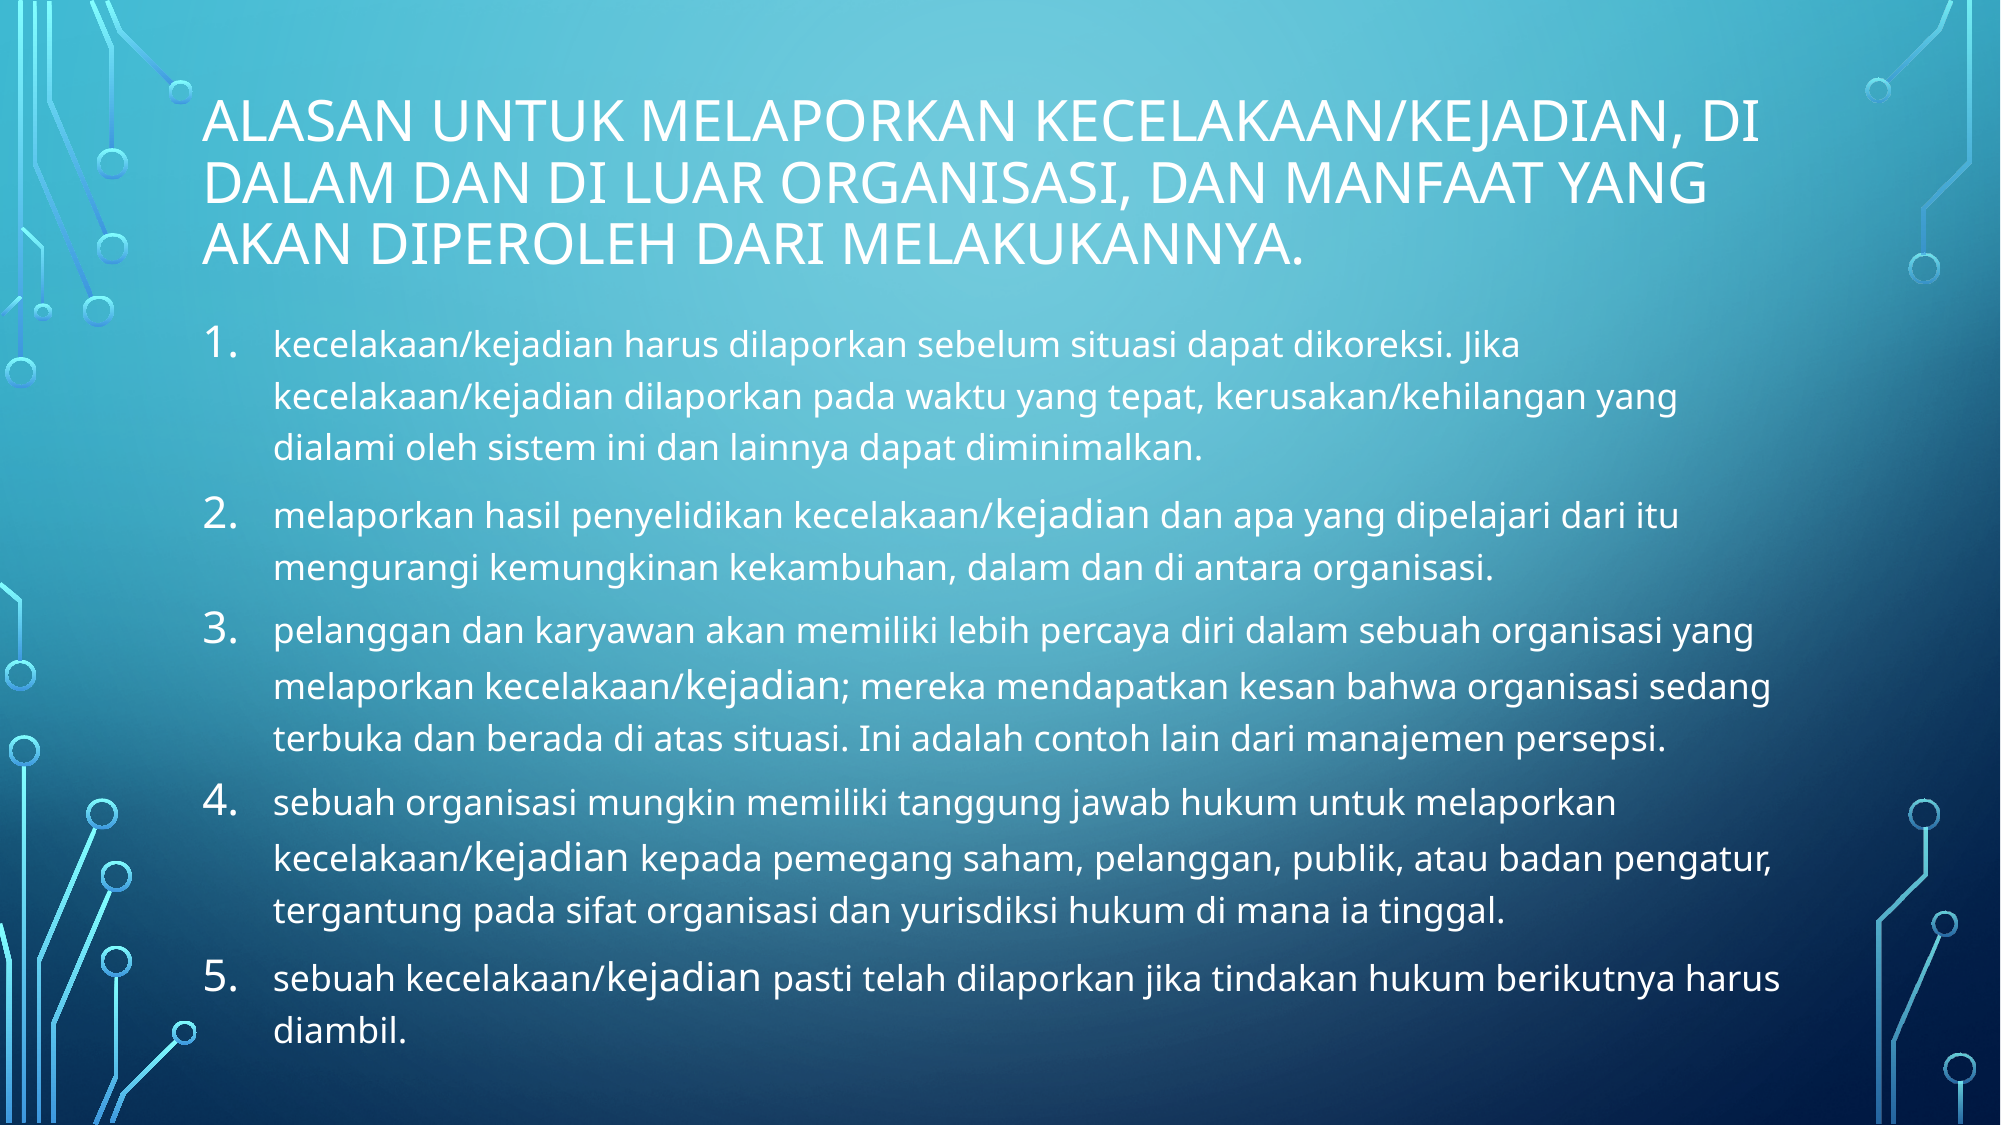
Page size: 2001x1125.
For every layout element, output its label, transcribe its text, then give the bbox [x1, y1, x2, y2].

list kecelakaan/kejadian harus dilaporkan sebelum situasi dapat dikoreksi. Jika kecelakaan/kejadian dilaporkan pada waktu yang tepat, kerusakan/kehilangan yang dialami oleh sistem ini dan lainnya dapat diminimalkan. melaporkan hasil penyelidikan kecelakaan/kejadian dan apa yang dipelajari dari itu mengurangi kemungkinan kekambuhan, dalam dan di antara organisasi. pelanggan dan karyawan akan memiliki lebih percaya diri dalam sebuah organisasi yang melaporkan kecelakaan/kejadian; mereka mendapatkan kesan bahwa organisasi sedang terbuka dan berada di atas situasi. Ini adalah contoh lain dari manajemen persepsi. sebuah organisasi mungkin memiliki tanggung jawab hukum untuk melaporkan kecelakaan/kejadian kepada pemegang saham, pelanggan, publik, atau badan pengatur, tergantung pada sifat organisasi dan yurisdiksi hukum di mana ia tinggal. sebuah kecelakaan/kejadian pasti telah dilaporkan jika tindakan hukum berikutnya harus diambil. [187, 306, 1813, 1063]
title alasan untuk melaporkan kecelakaan/kejadian, di dalam dan di luar organisasi, dan manfaat yang akan diperoleh dari melakukannya. [187, 63, 1813, 306]
